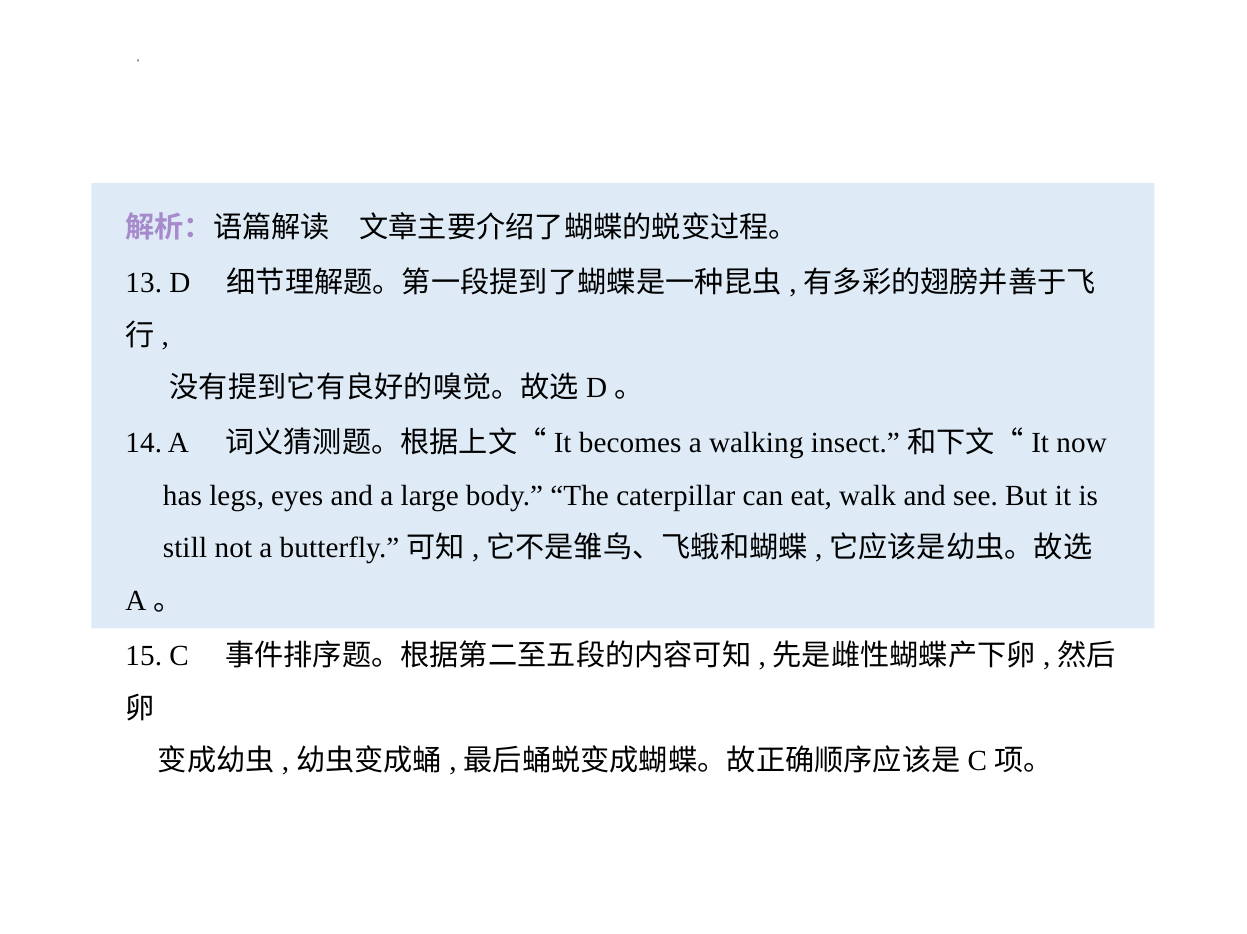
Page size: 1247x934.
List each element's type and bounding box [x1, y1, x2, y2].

text_box [91, 182, 1155, 686]
